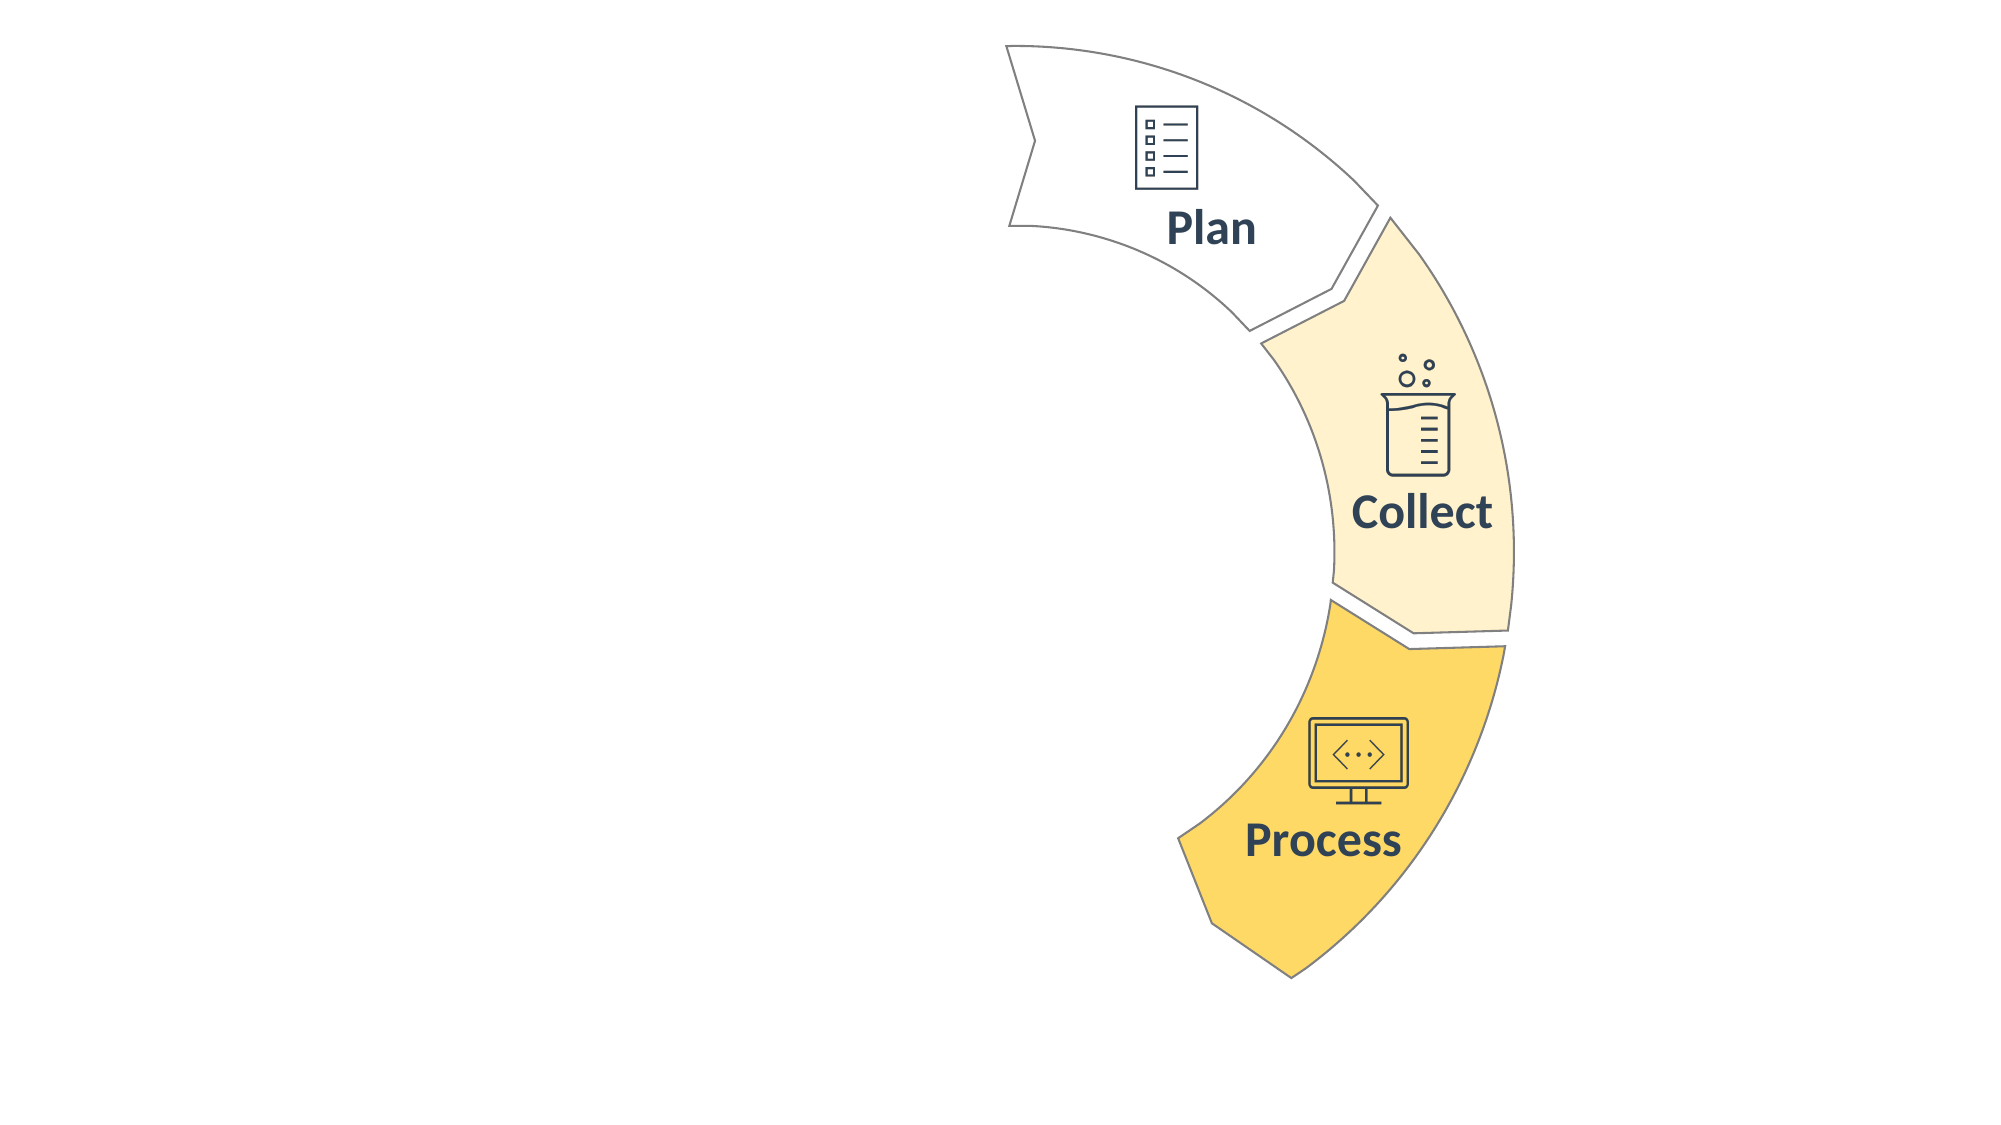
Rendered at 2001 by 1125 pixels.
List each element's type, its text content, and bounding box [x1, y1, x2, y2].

text_box [1160, 262, 1348, 333]
text_box [1259, 262, 1515, 635]
text_box [1300, 598, 1507, 799]
text_box Plan [1151, 186, 1433, 262]
picture [1115, 97, 1217, 198]
text_box [1176, 705, 1405, 980]
picture [1351, 348, 1485, 482]
text_box Collect [1337, 471, 1618, 546]
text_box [1297, 699, 1419, 822]
text_box Process [1230, 799, 1511, 874]
text_box [1004, 44, 1361, 258]
